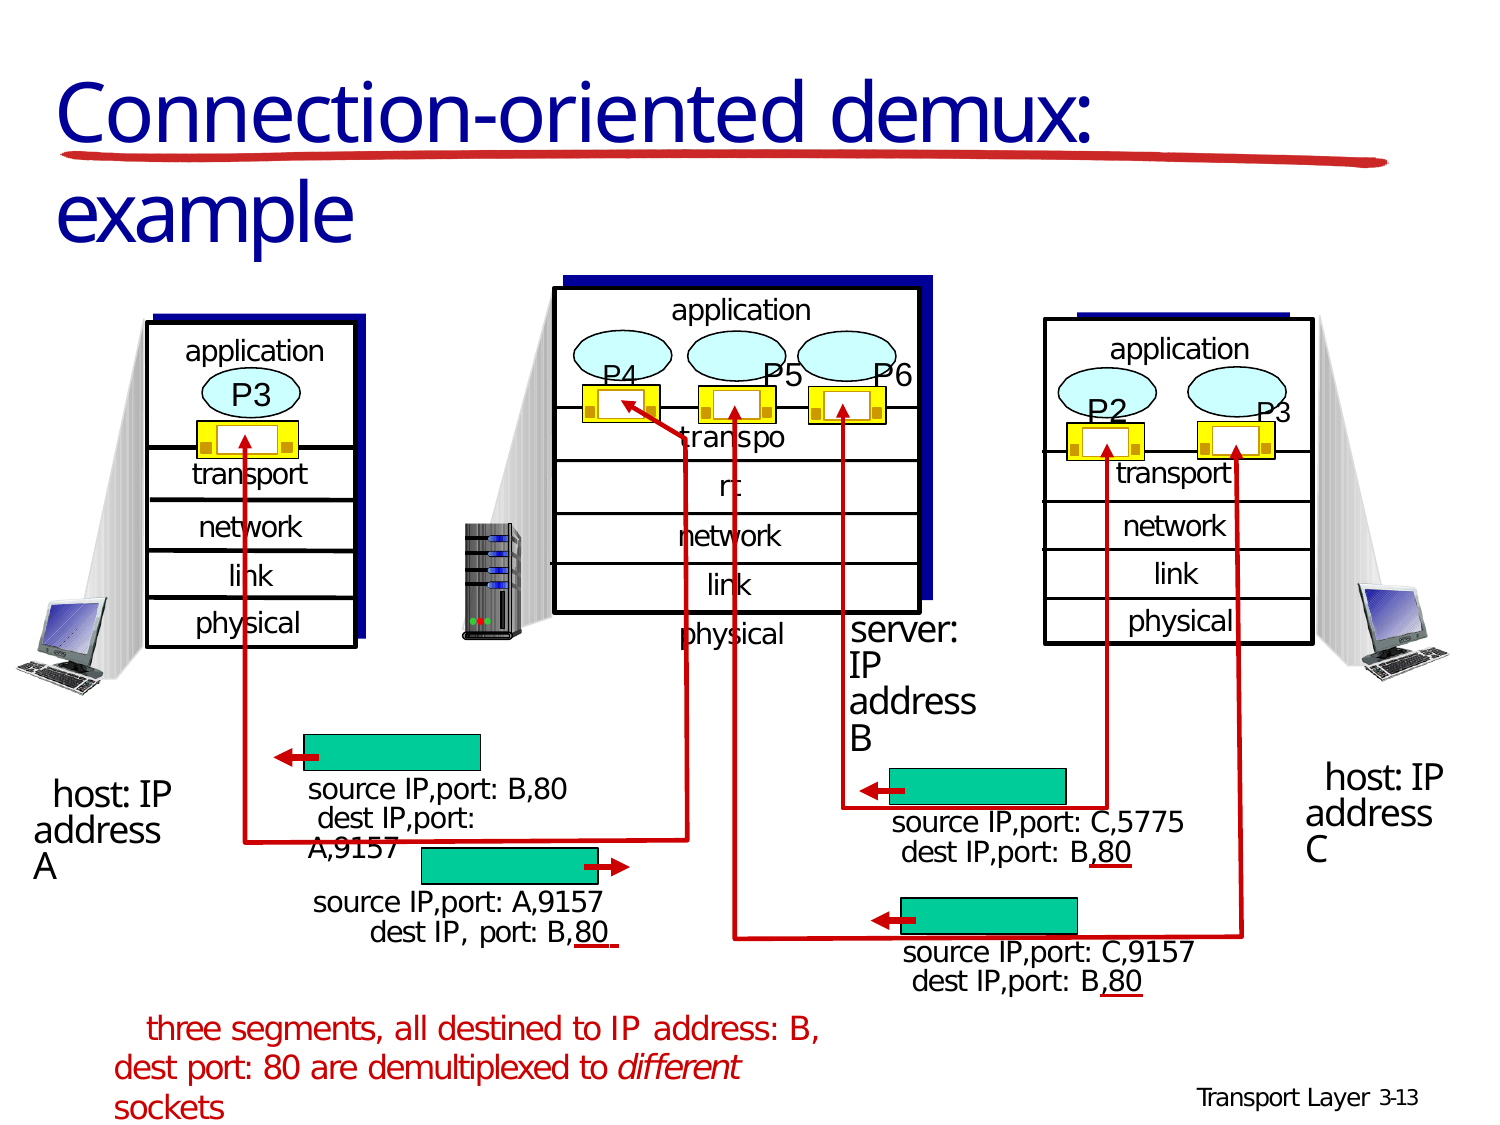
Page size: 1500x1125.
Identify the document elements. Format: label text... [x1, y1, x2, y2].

text_box source IP,port: C,9157 dest IP,port: B,80 [900, 951, 1198, 998]
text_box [237, 399, 1245, 521]
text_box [697, 365, 1315, 521]
text_box Transport Layer 3-13 [1194, 1066, 1433, 1114]
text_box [1249, 710, 1401, 885]
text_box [870, 896, 1079, 935]
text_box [552, 329, 923, 398]
title Connection-oriented demux: example [52, 57, 1347, 260]
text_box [0, 522, 1472, 703]
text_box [237, 710, 1245, 942]
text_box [67, 288, 190, 521]
text_box host: IP address C [1405, 751, 1460, 871]
text_box [1347, 144, 1404, 170]
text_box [195, 274, 1316, 521]
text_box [303, 314, 1401, 521]
text_box three segments, all destined to IP address: B, dest port: 80 are demultiplexed to different sockets [111, 1003, 862, 1125]
text_box host: IP address A [31, 768, 187, 888]
